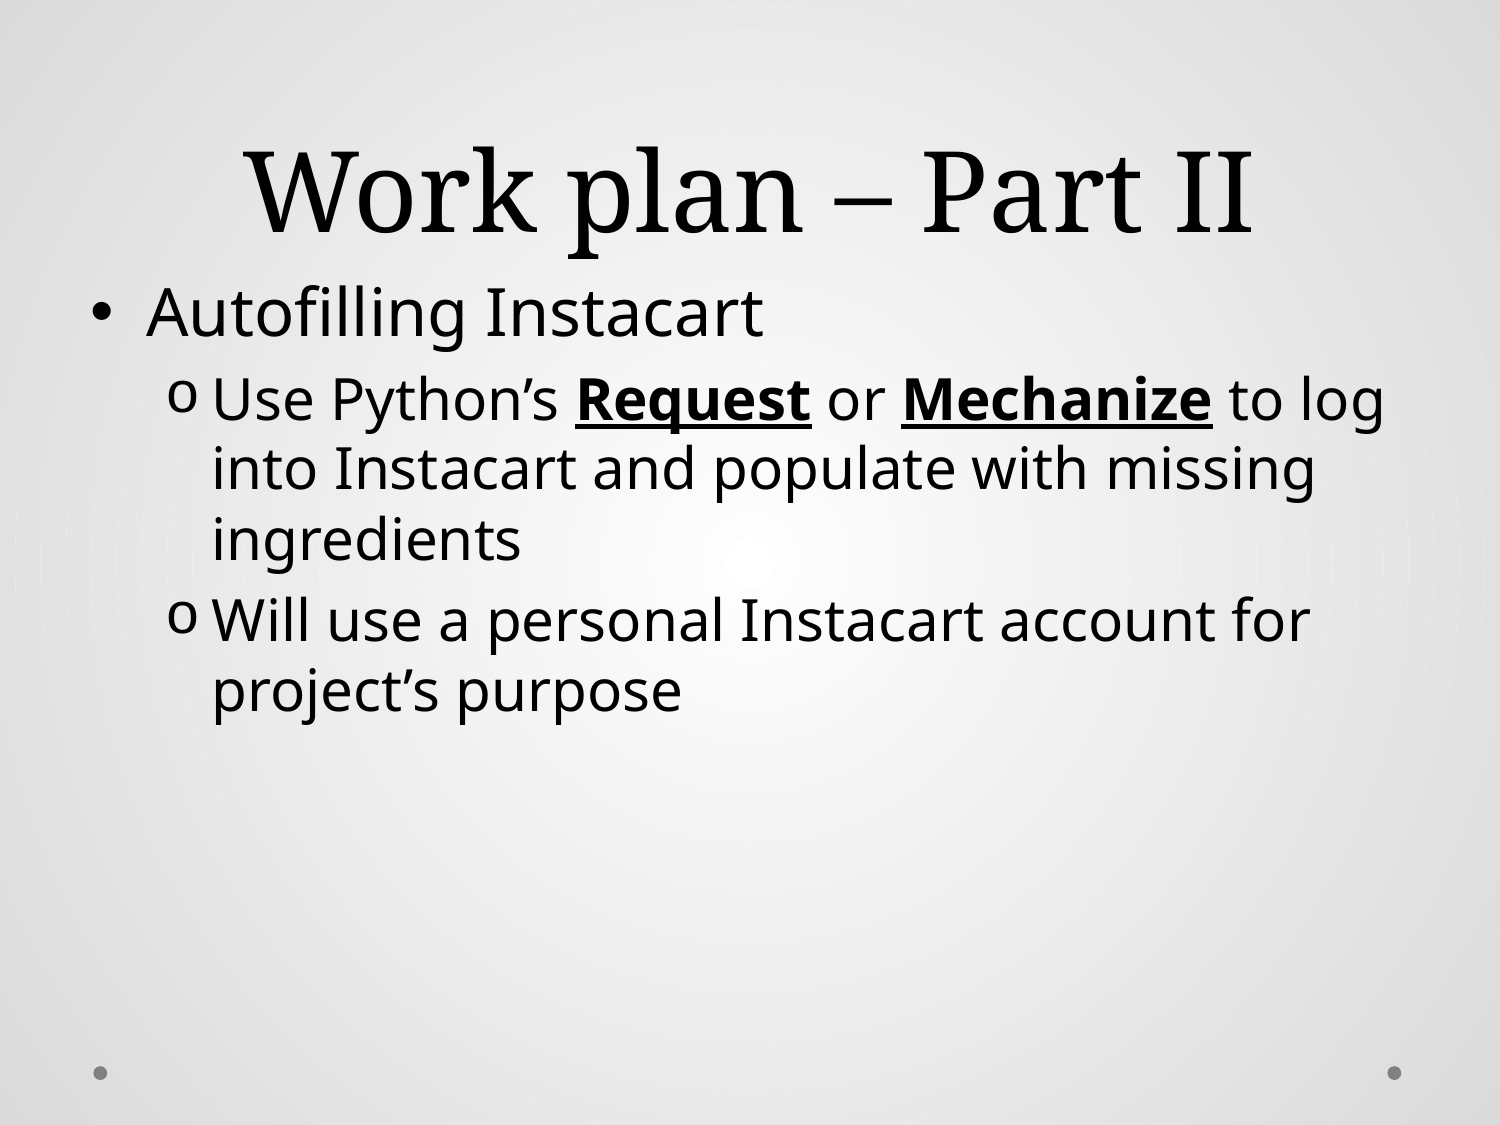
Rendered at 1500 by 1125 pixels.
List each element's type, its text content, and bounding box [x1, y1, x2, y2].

title Work plan – Part II [75, 0, 1425, 262]
list Autofilling Instacart Use Python’s Request or Mechanize to log into Instacart and populate with missing ingredients Will use a personal Instacart account for project’s purpose [75, 262, 1425, 1005]
